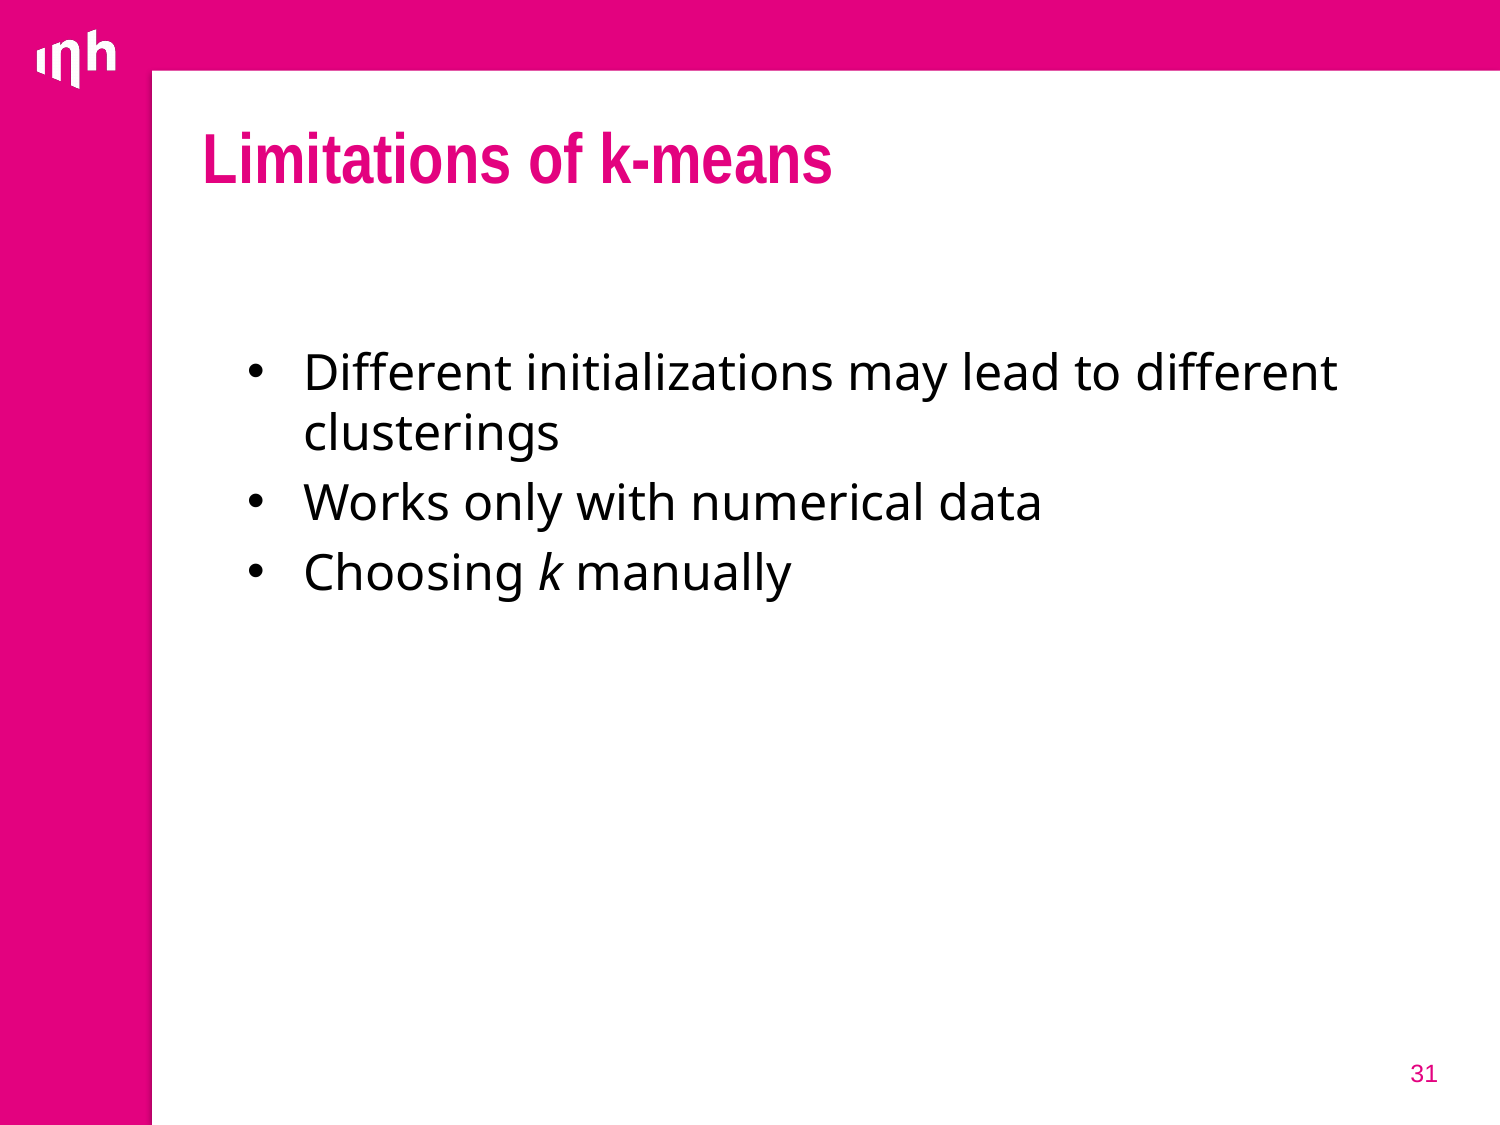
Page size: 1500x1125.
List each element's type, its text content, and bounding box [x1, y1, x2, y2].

slide_number 31 [1103, 1042, 1454, 1103]
picture [29, 12, 123, 106]
list Different initializations may lead to different clusterings Works only with numerical data Choosing k manually [231, 332, 1471, 1007]
title Limitations of k-means [187, 104, 1454, 307]
